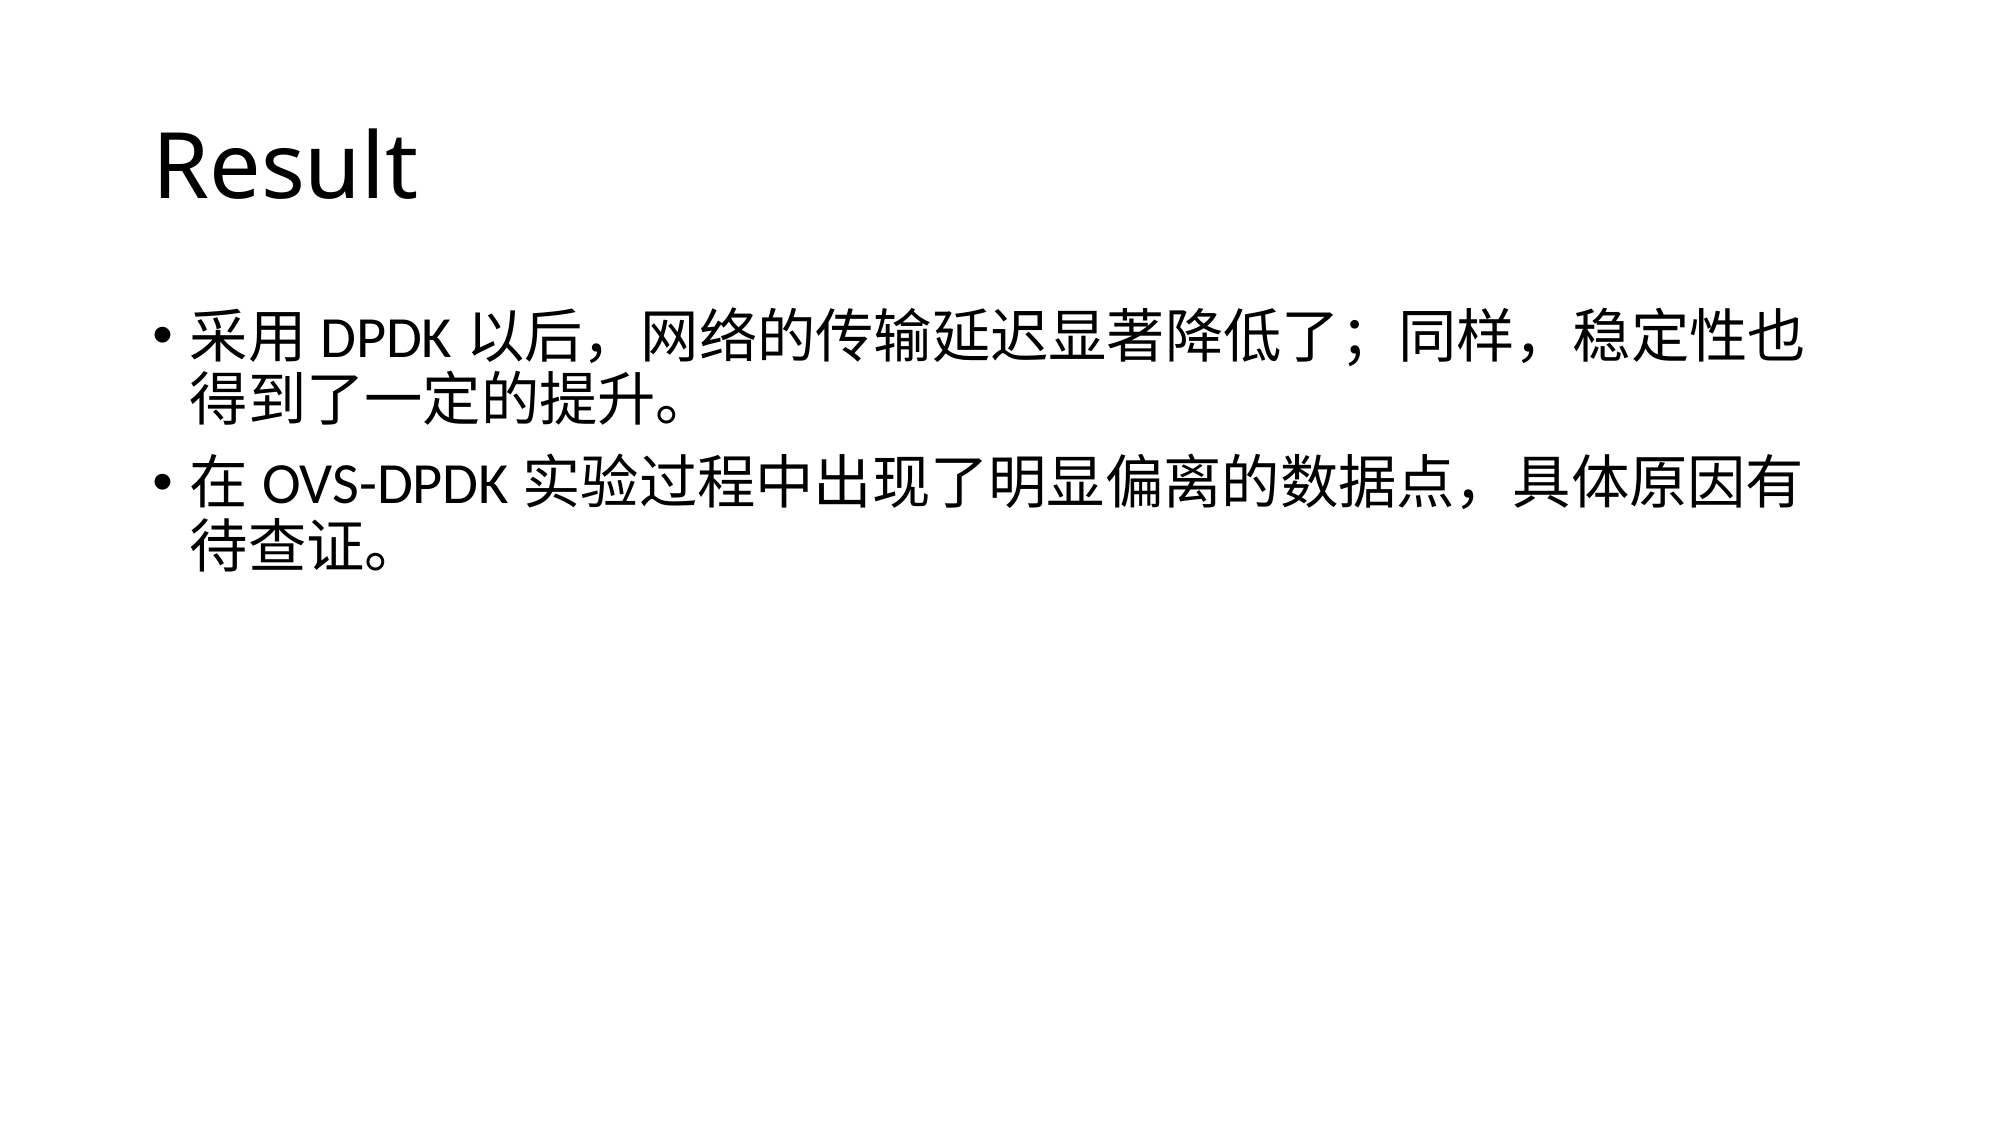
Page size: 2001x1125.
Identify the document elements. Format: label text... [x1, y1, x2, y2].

list 采用DPDK以后，网络的传输延迟显著降低了；同样，稳定性也得到了一定的提升。 在OVS-DPDK实验过程中出现了明显偏离的数据点，具体原因有待查证。 [137, 299, 1863, 1014]
title Result [137, 59, 1863, 278]
